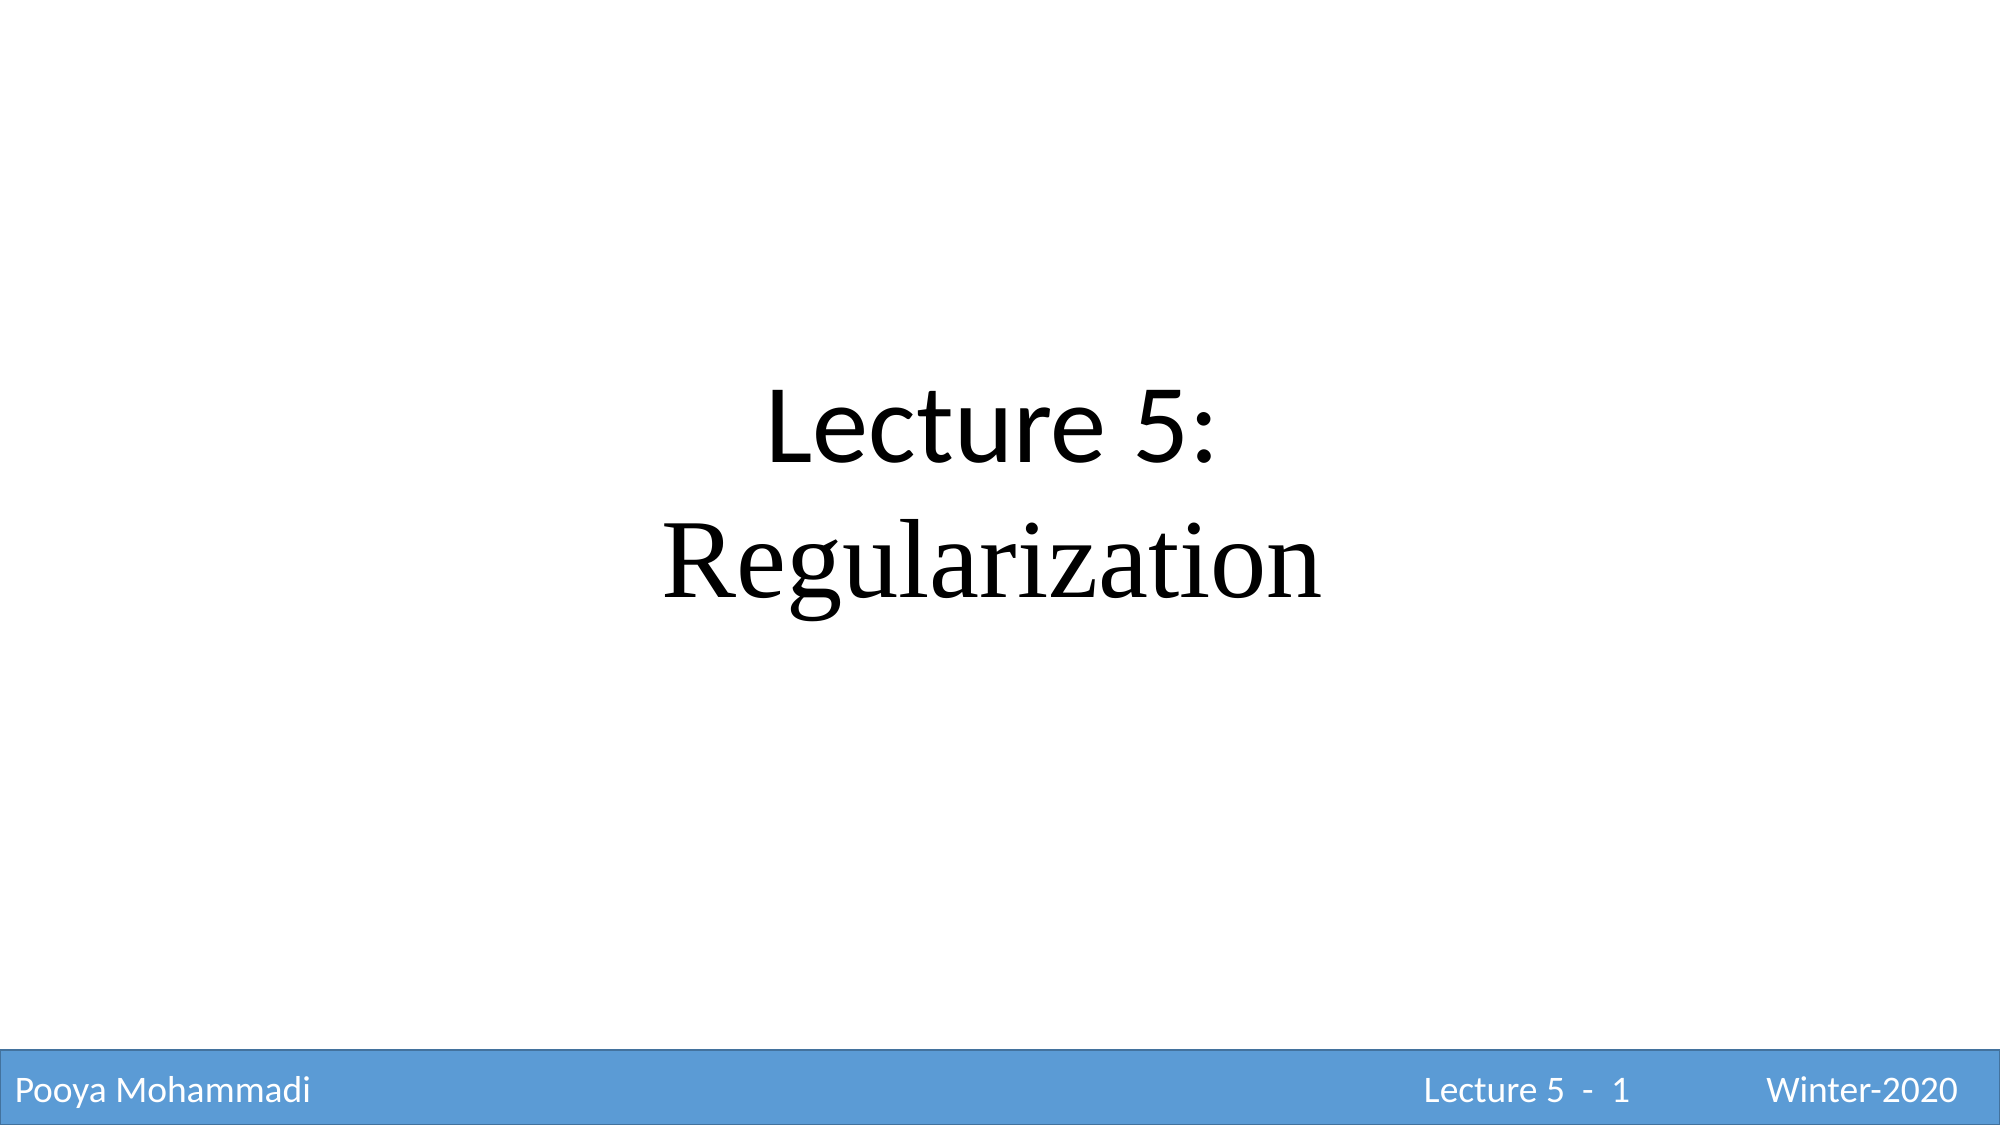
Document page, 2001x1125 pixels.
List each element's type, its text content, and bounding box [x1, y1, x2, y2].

text_box Lecture 5: Regularization [103, 343, 1882, 628]
text_box Pooya Mohammadi Lecture 5 - 1 Winter-2020 [0, 1049, 2000, 1125]
